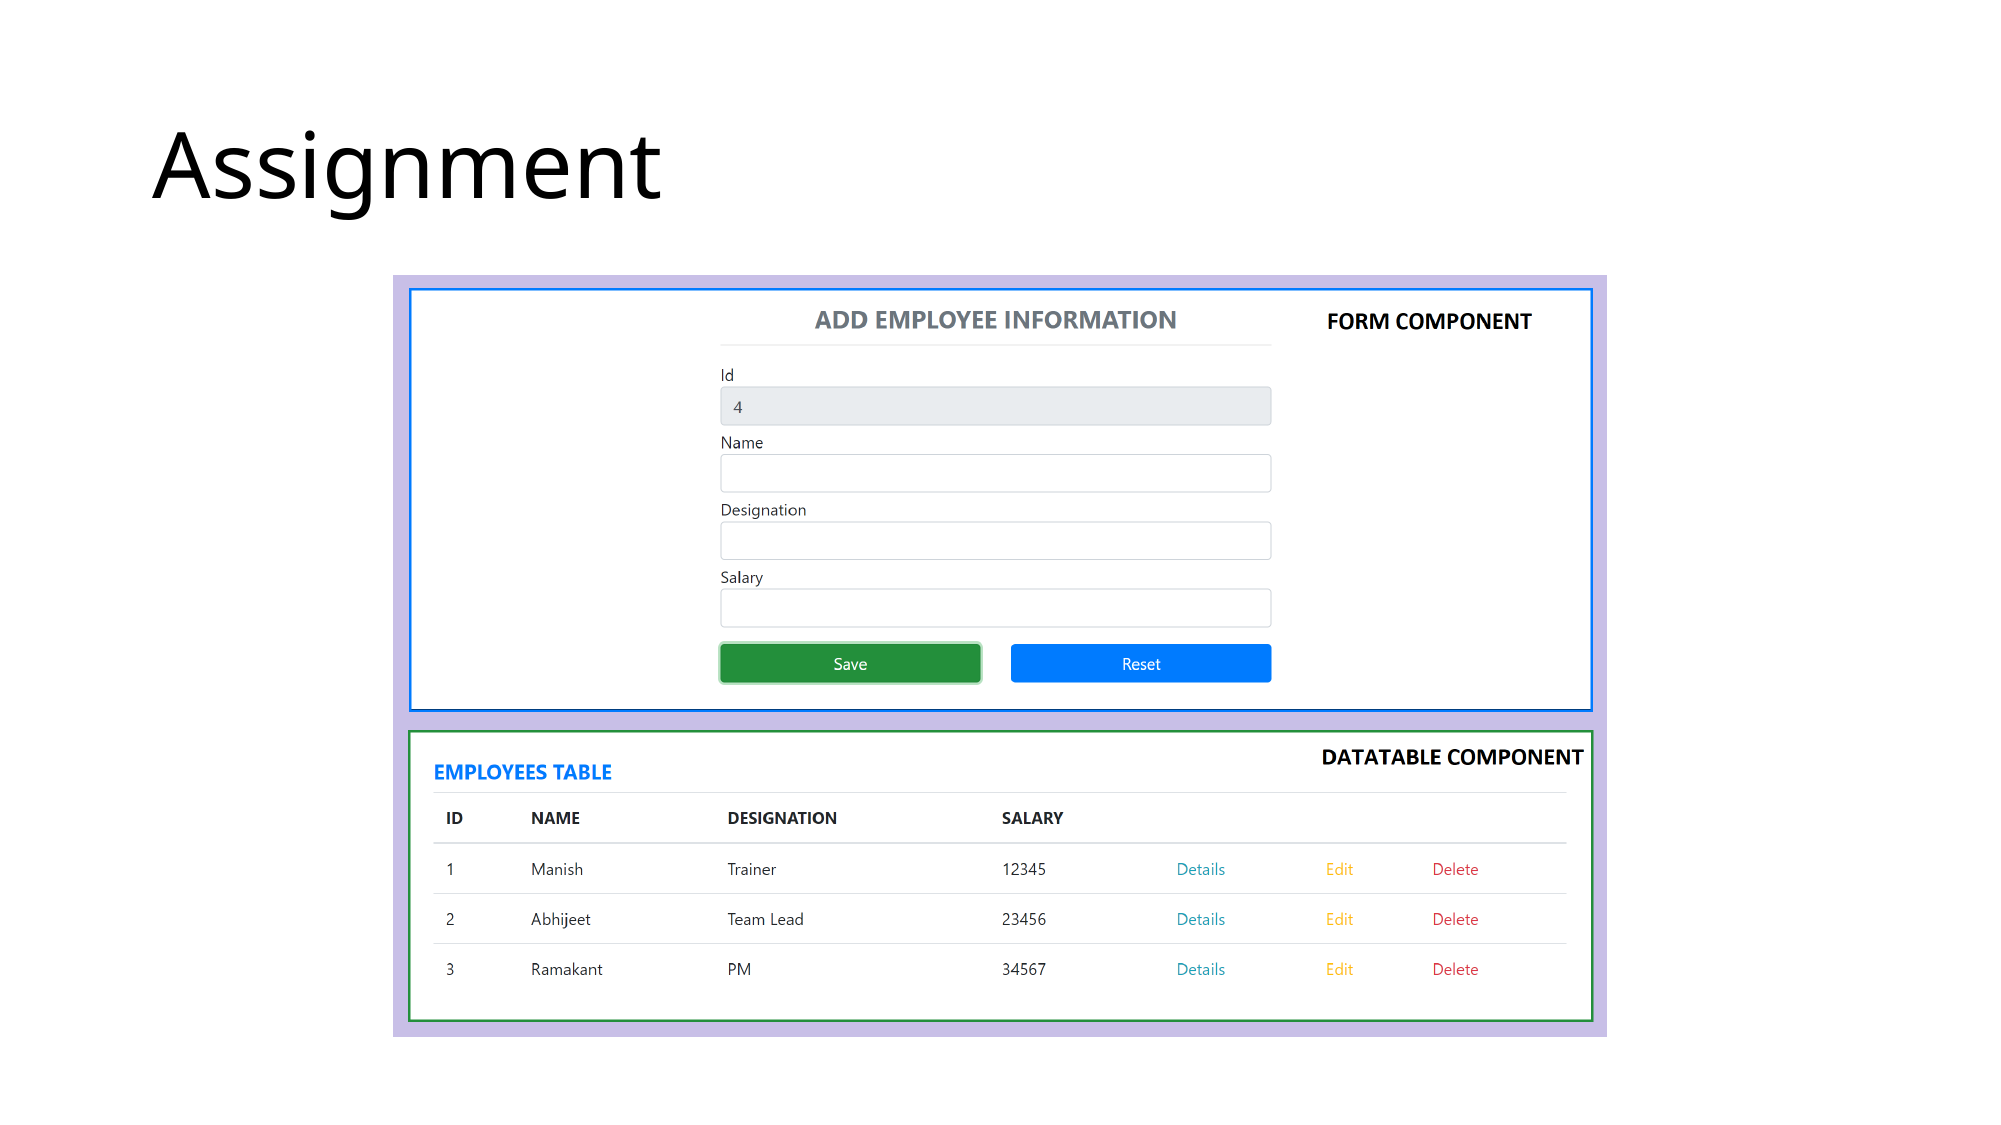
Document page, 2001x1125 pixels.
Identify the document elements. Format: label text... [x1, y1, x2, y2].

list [393, 275, 1607, 1037]
title Assignment [137, 59, 1863, 278]
